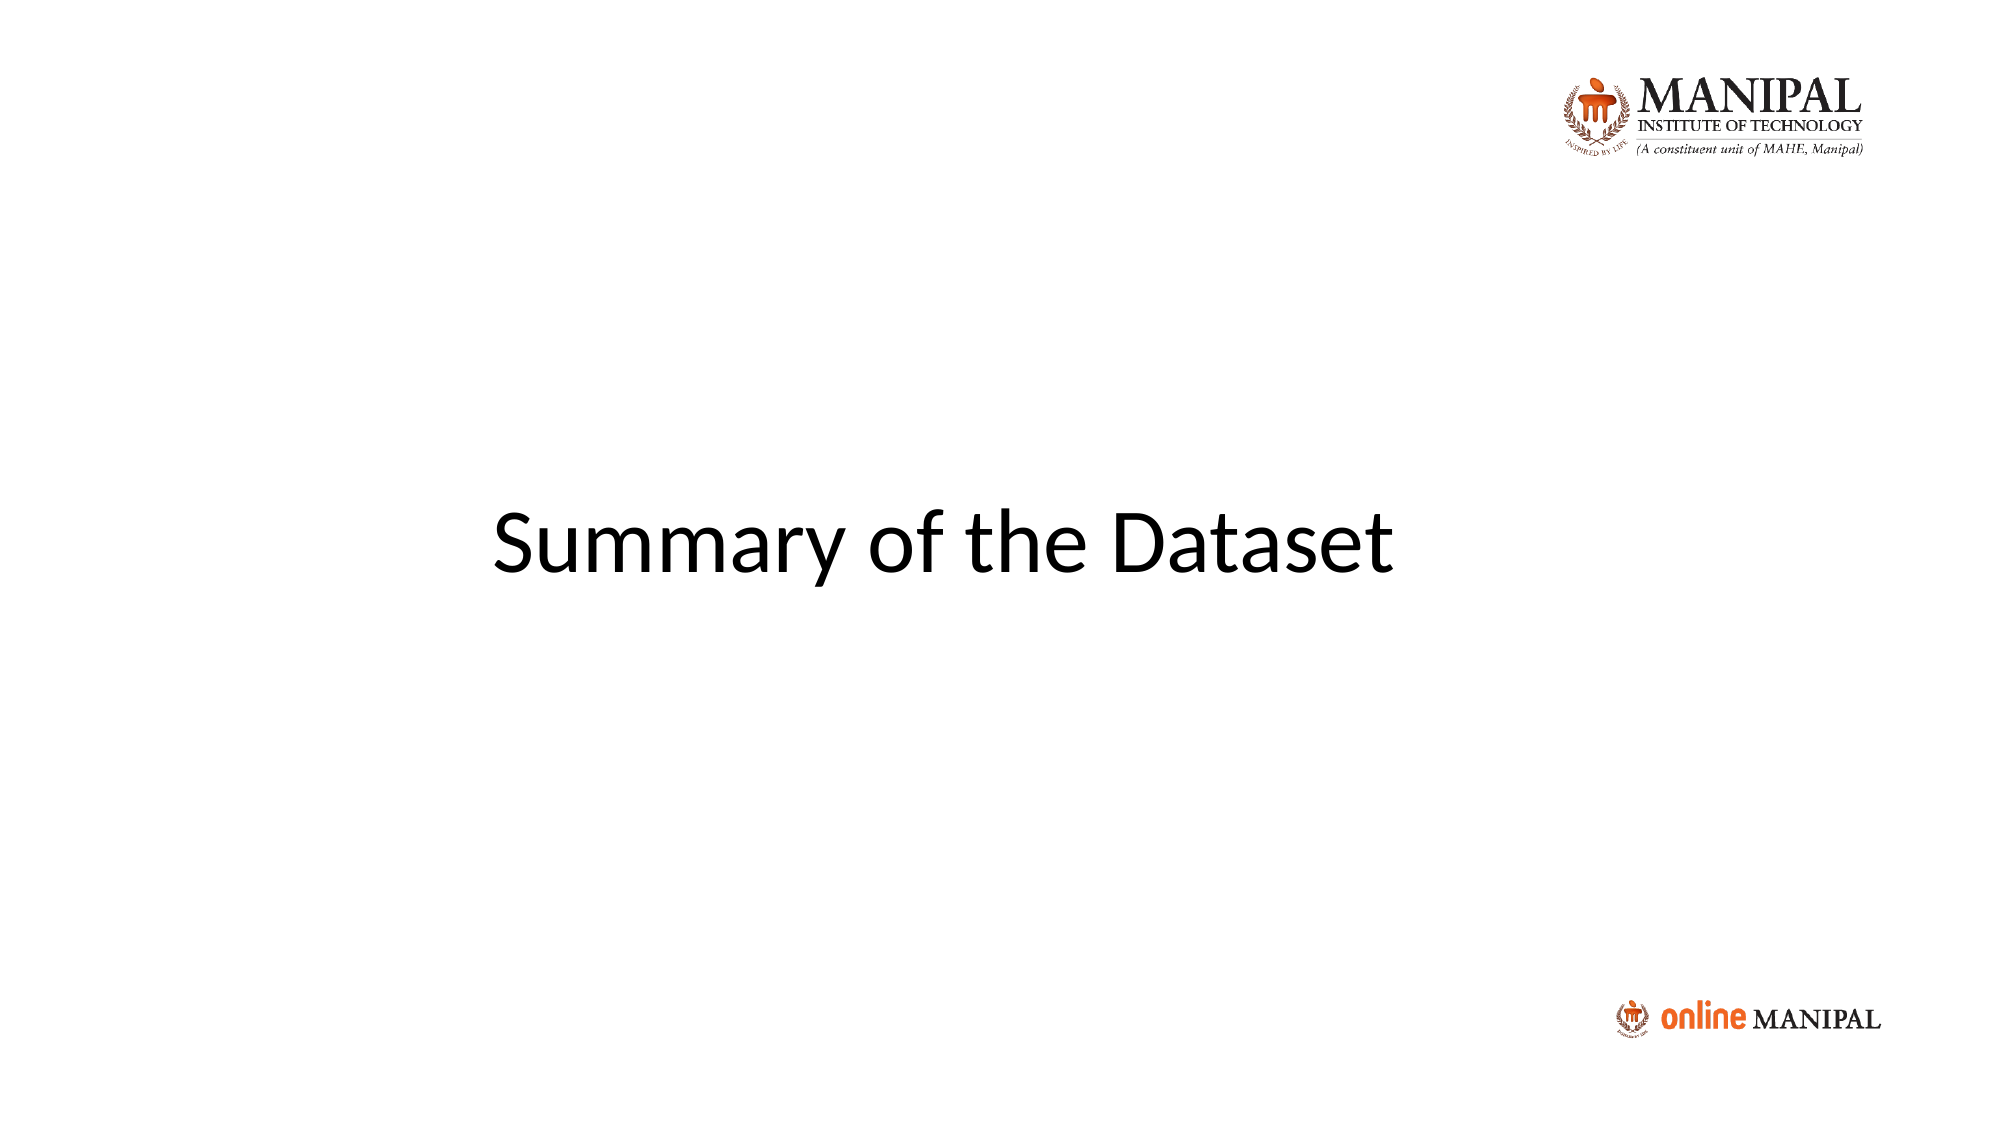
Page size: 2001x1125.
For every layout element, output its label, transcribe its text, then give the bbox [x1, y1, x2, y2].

text_box Summary of the Dataset [477, 473, 1528, 599]
picture [1599, 966, 1900, 1073]
picture [1545, 57, 1878, 175]
